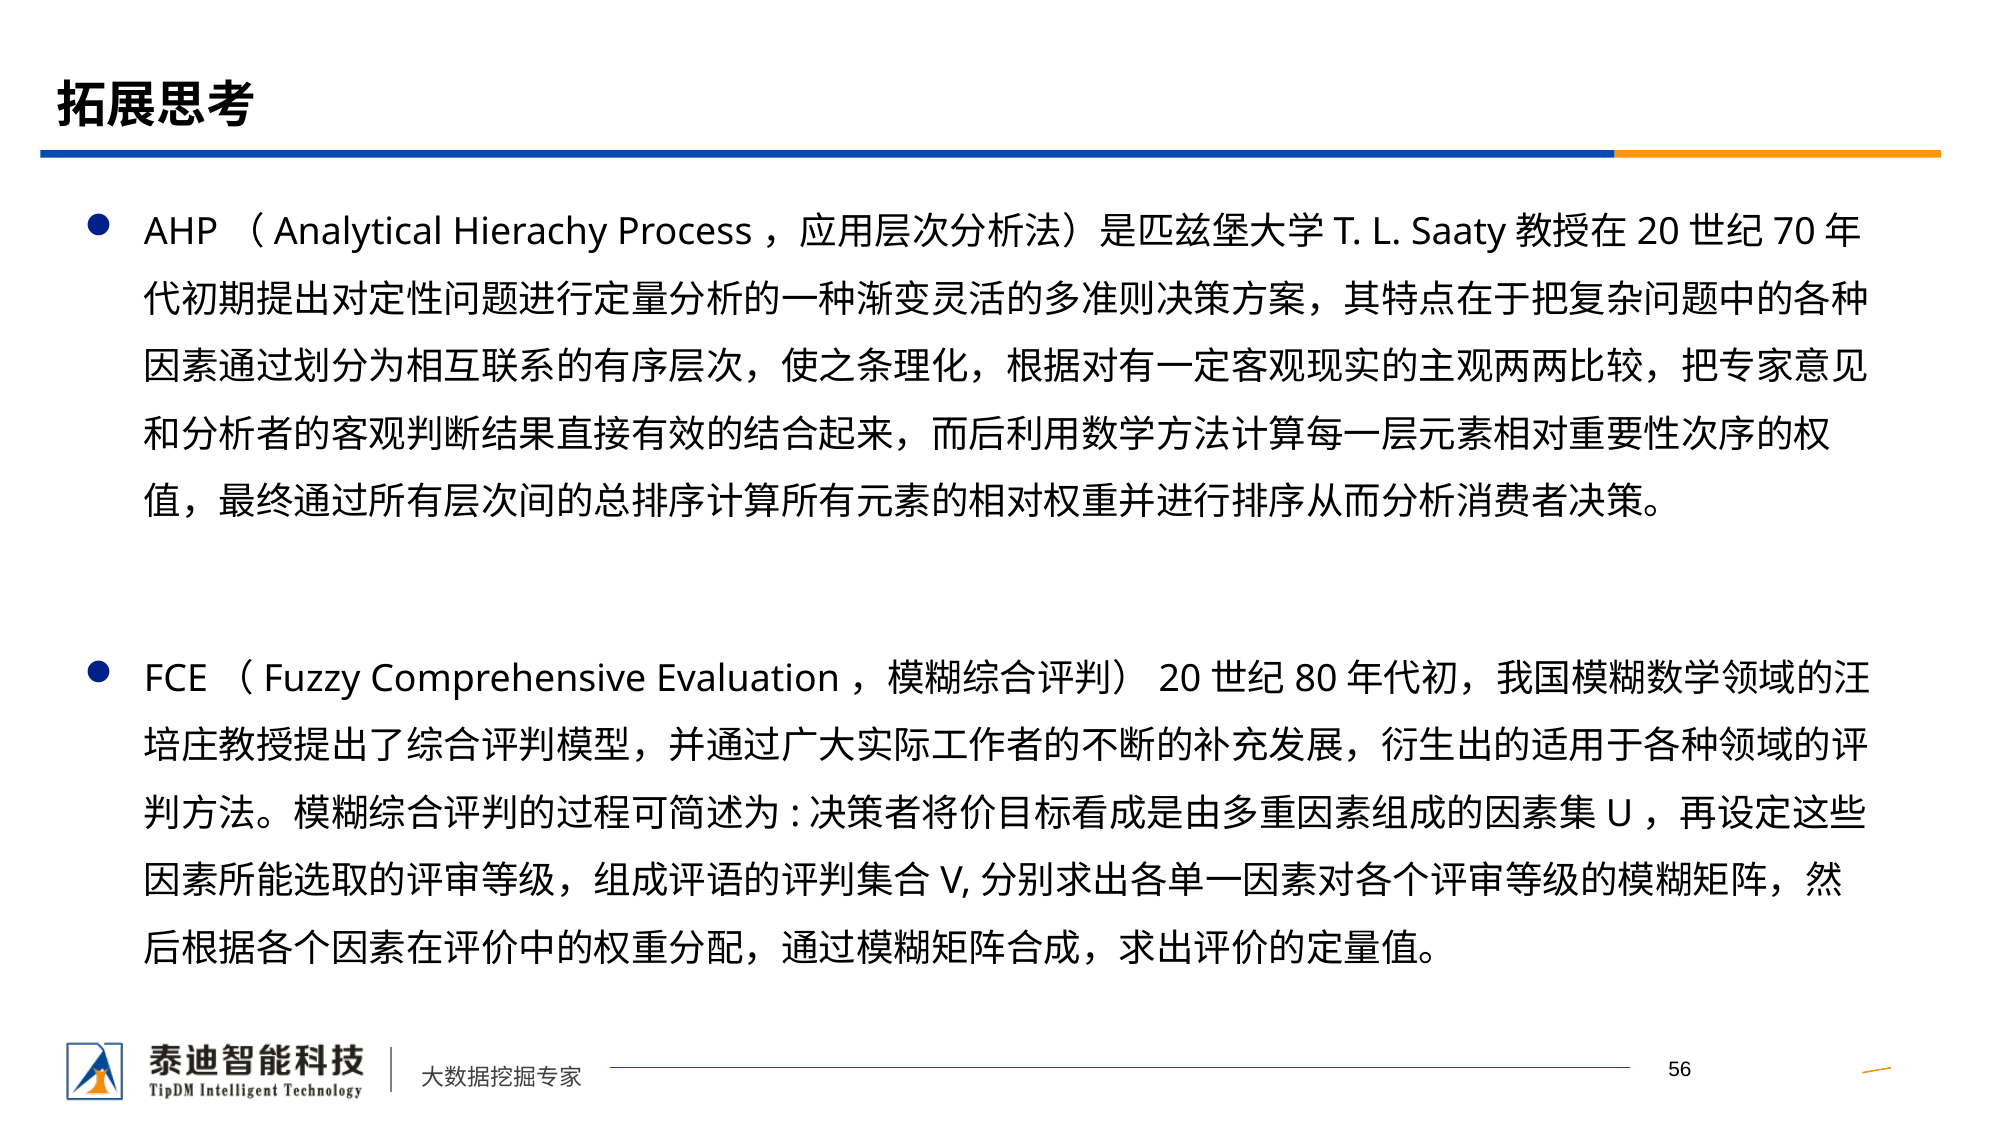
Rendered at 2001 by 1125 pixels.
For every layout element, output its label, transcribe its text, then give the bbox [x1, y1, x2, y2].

picture [62, 1028, 368, 1107]
title 拓展思考 [41, 58, 1843, 146]
list AHP（Analytical Hierachy Process，应用层次分析法）是匹兹堡大学T. L. Saaty教授在20世纪70年代初期提出对定性问题进行定量分析的一种渐变灵活的多准则决策方案，其特点在于把复杂问题中的各种因素通过划分为相互联系的有序层次，使之条理化，根据对有一定客观现实的主观两两比较，把专家意见和分析者的客观判断结果直接有效的结合起来，而后利用数学方法计算每一层元素相对重要性次序的权值，最终通过所有层次间的总排序计算所有元素的相对权重并进行排序从而分析消费者决策。 FCE（Fuzzy Comprehensive Evaluation，模糊综合评判）20世纪80年代初，我国模糊数学领域的汪培庄教授提出了综合评判模型，并通过广大实际工作者的不断的补充发展，衍生出的适用于各种领域的评判方法。模糊综合评判的过程可简述为:决策者将价目标看成是由多重因素组成的因素集U，再设定这些因素所能选取的评审等级，组成评语的评判集合V,分别求出各单一因素对各个评审等级的模糊矩阵，然后根据各个因素在评价中的权重分配，通过模糊矩阵合成，求出评价的定量值。 [69, 176, 1892, 1005]
